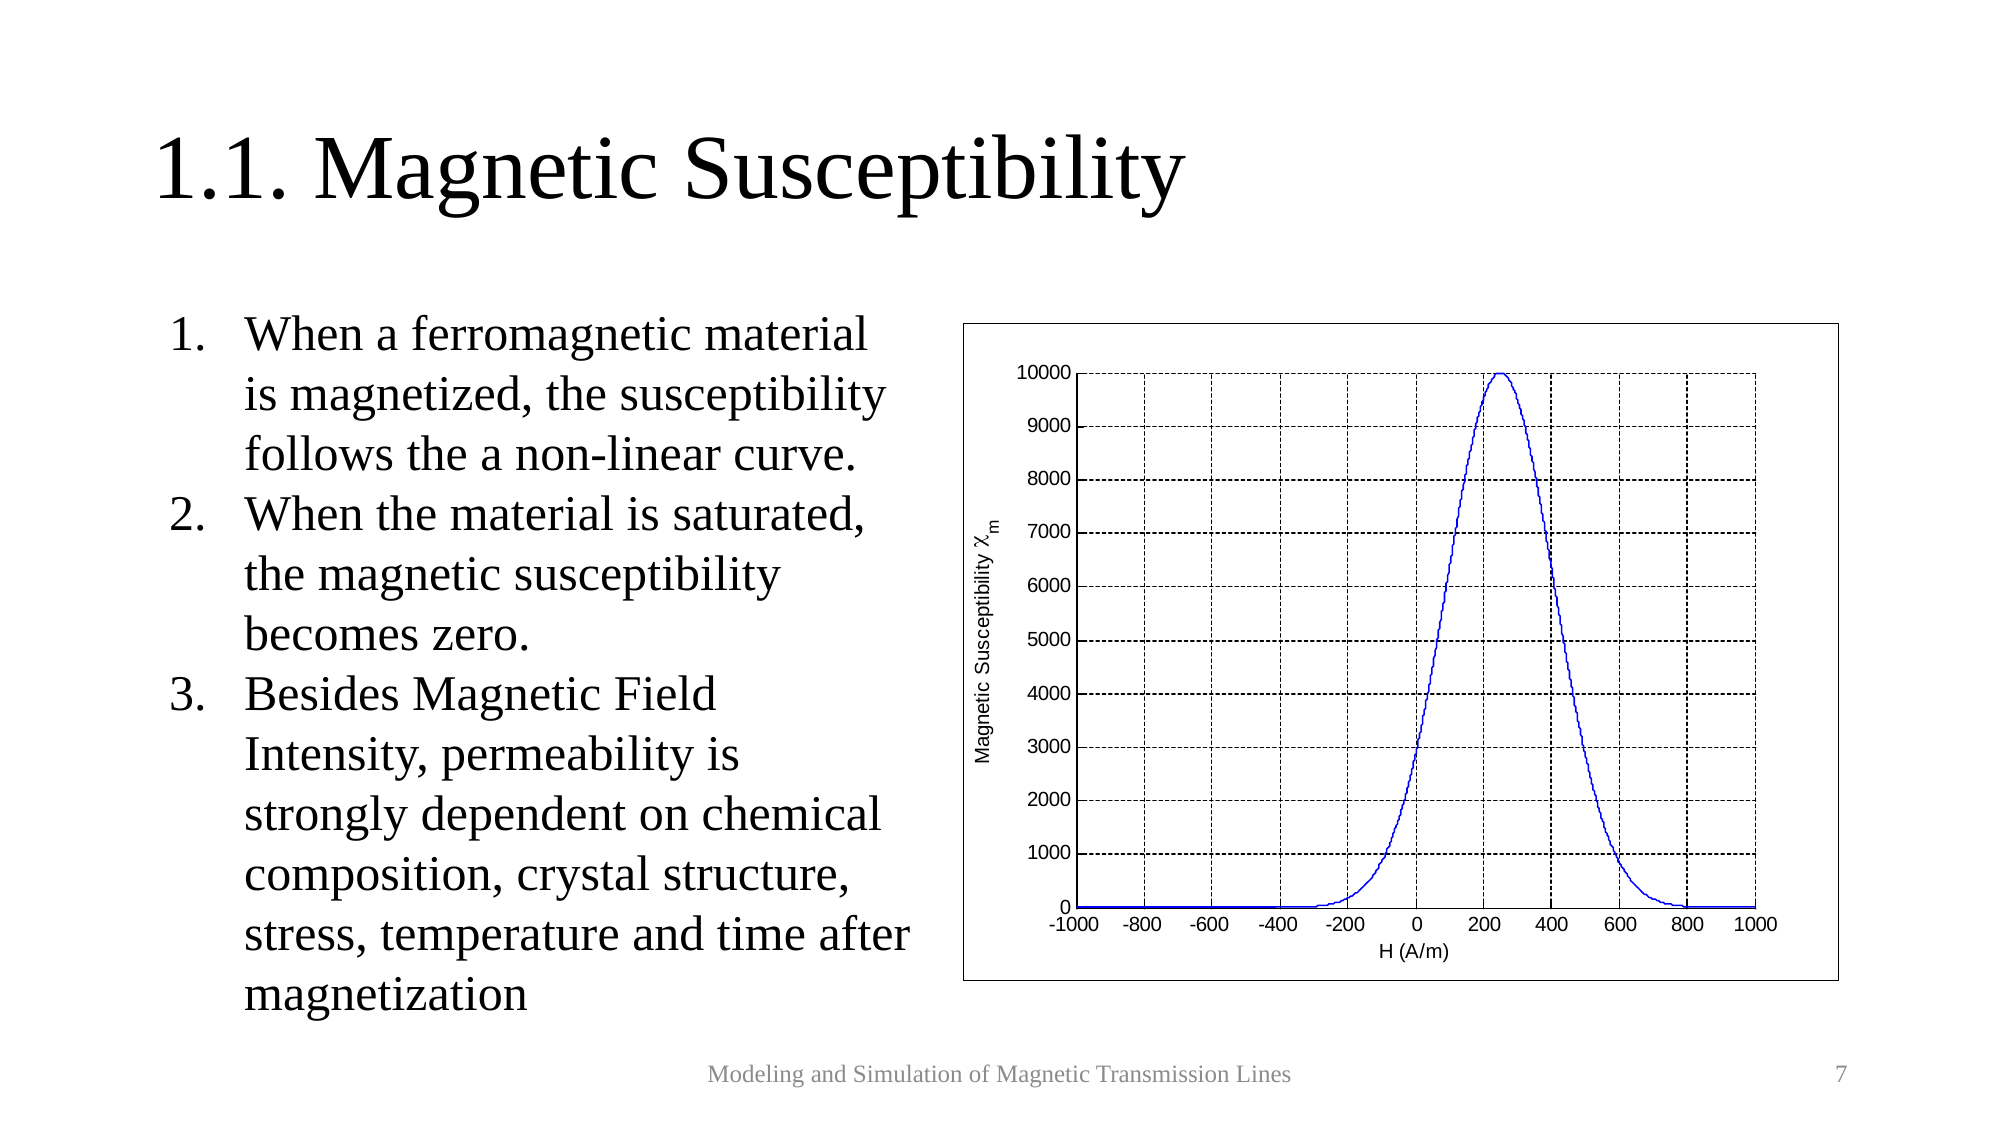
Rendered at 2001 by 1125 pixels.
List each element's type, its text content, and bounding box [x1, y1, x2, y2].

picture [962, 323, 1839, 981]
slide_number 7 [1412, 1042, 1863, 1103]
title 1.1. Magnetic Susceptibility [137, 59, 1863, 278]
text_box When a ferromagnetic material is magnetized, the susceptibility follows the a non-linear curve. When the material is saturated, the magnetic susceptibility becomes zero. Besides Magnetic Field Intensity, permeability is strongly dependent on chemical composition, crystal structure, stress, temperature and time after magnetization [154, 293, 930, 1028]
footer Modeling and Simulation of Magnetic Transmission Lines [662, 1042, 1338, 1103]
